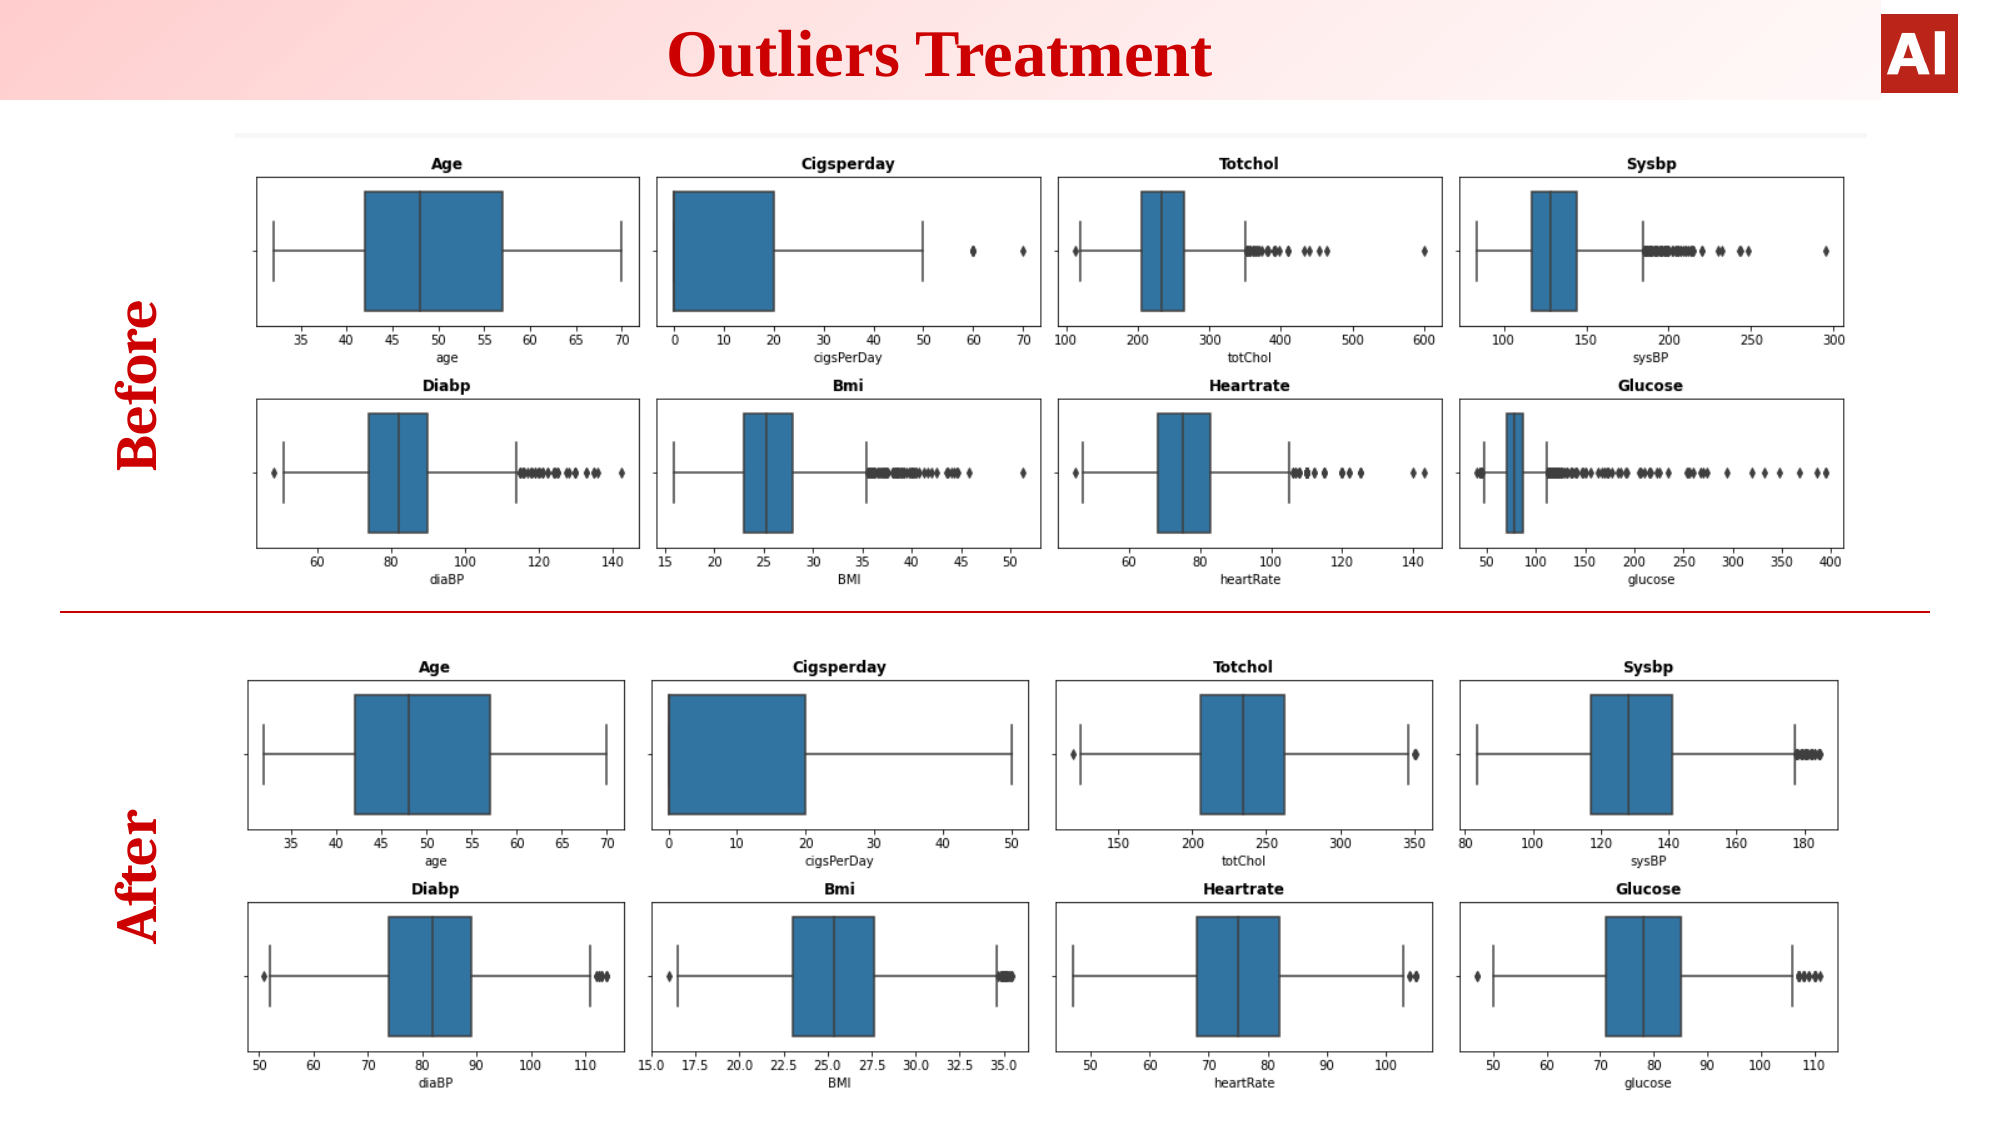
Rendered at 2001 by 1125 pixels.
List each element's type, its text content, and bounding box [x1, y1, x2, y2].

text_box After [90, 730, 176, 959]
text_box Outliers Treatment [0, 0, 1883, 102]
picture [1883, 14, 1958, 93]
picture [234, 645, 1850, 1104]
text_box Before [90, 258, 176, 488]
picture [234, 133, 1867, 611]
